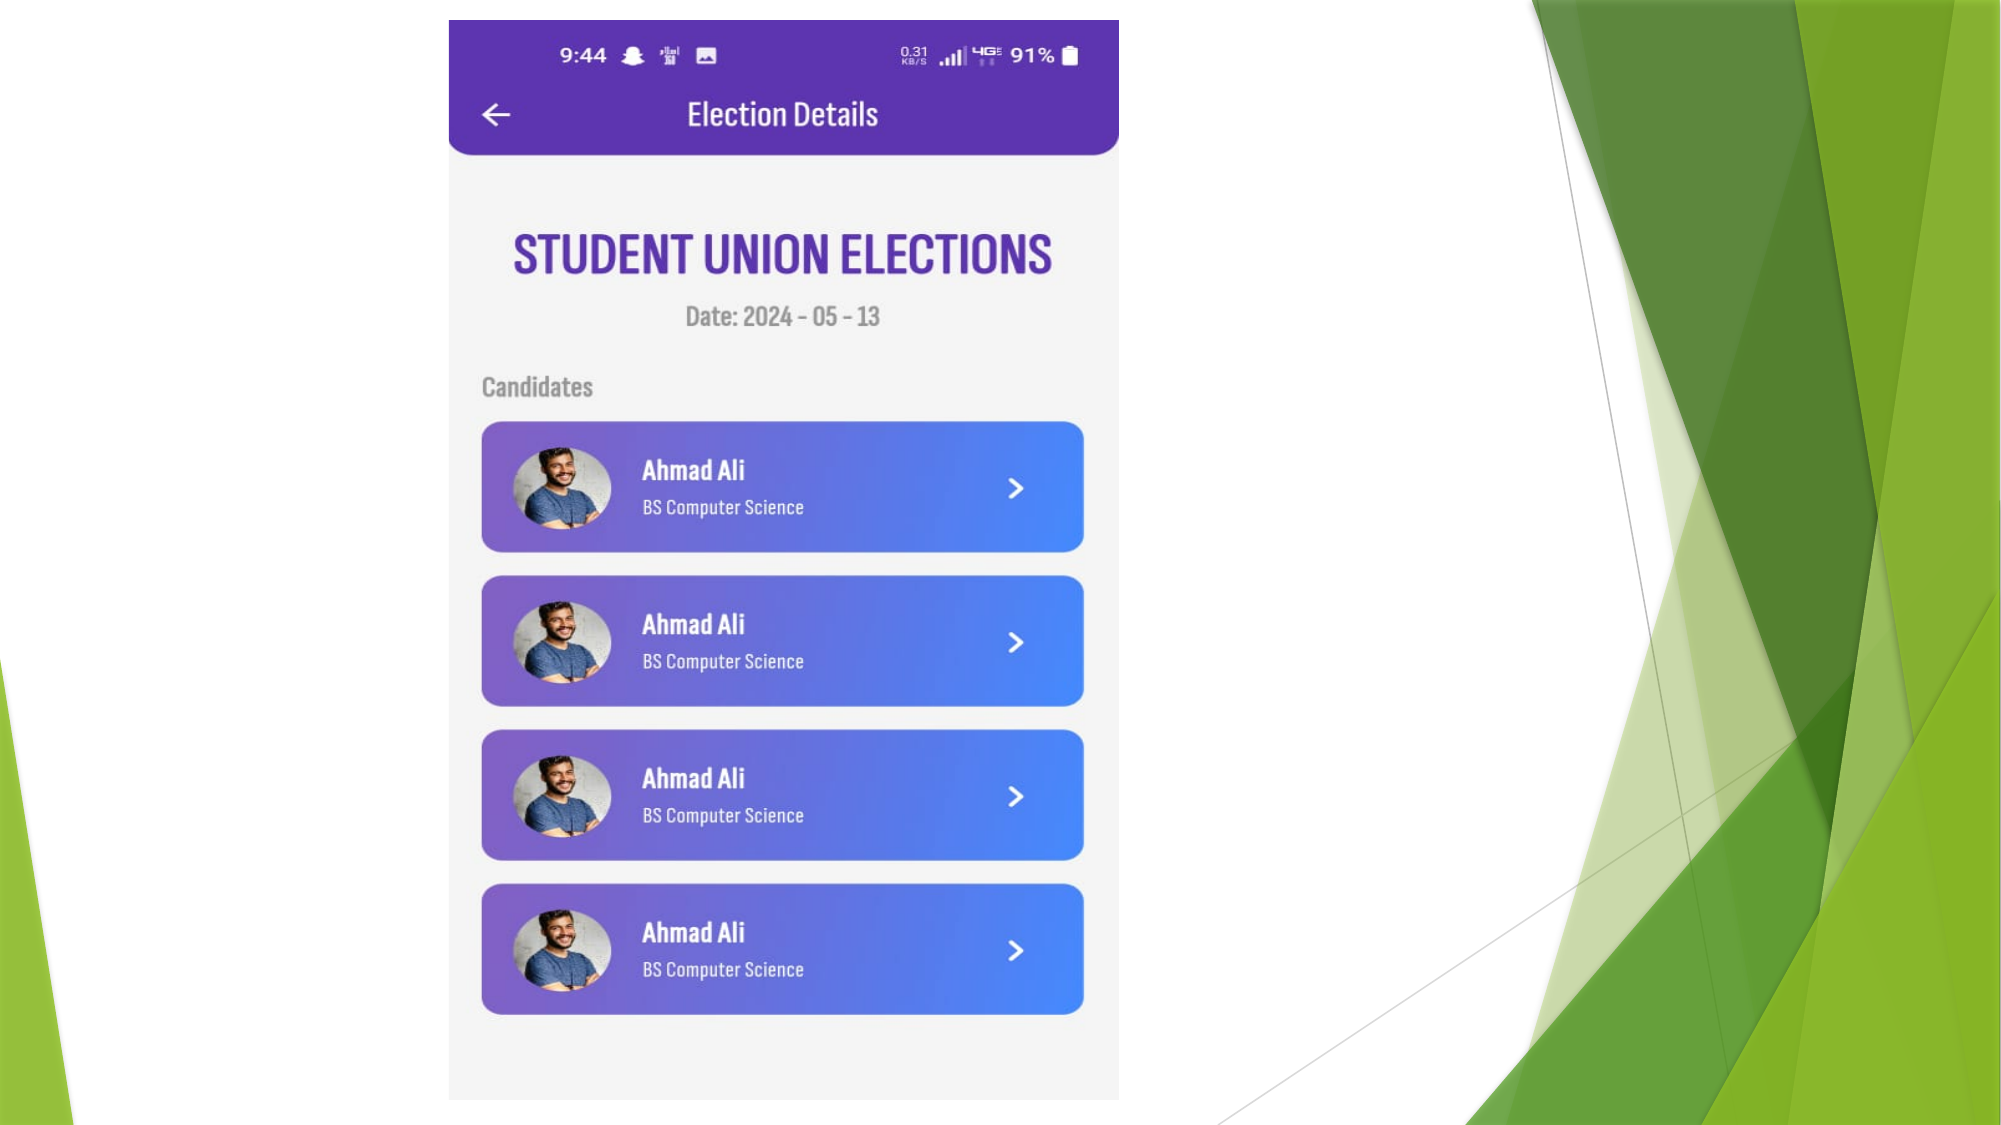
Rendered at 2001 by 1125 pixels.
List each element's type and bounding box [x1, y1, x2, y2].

picture [448, 19, 1121, 1100]
